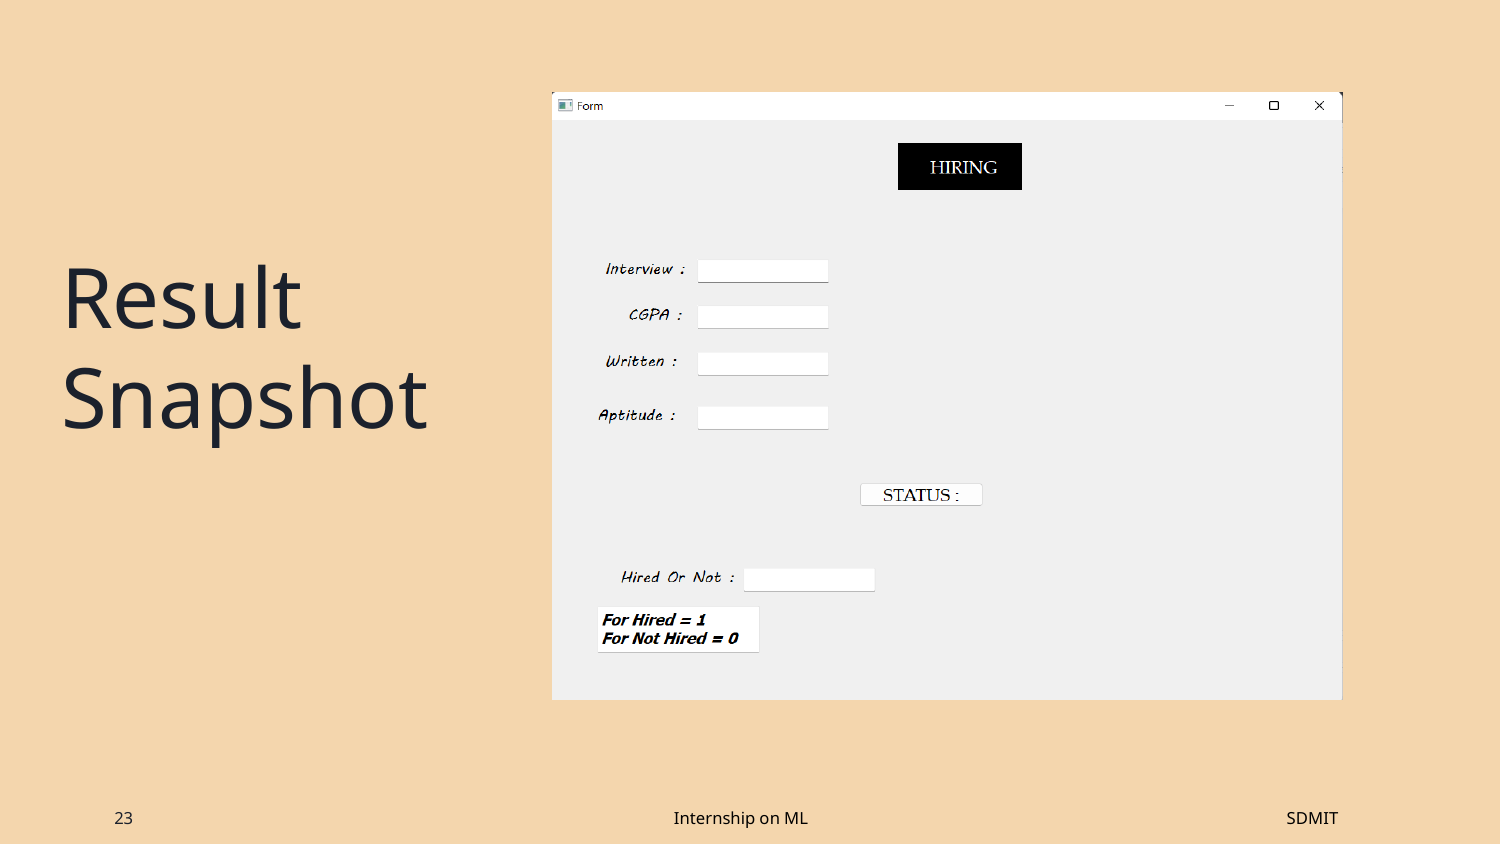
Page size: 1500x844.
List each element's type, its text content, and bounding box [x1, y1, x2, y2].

text_box Internship on ML [366, 802, 937, 834]
text_box SDMIT [937, 802, 1500, 834]
title Result Snapshot [50, 239, 547, 527]
picture [552, 92, 1343, 700]
text_box ‹#› [103, 802, 148, 833]
